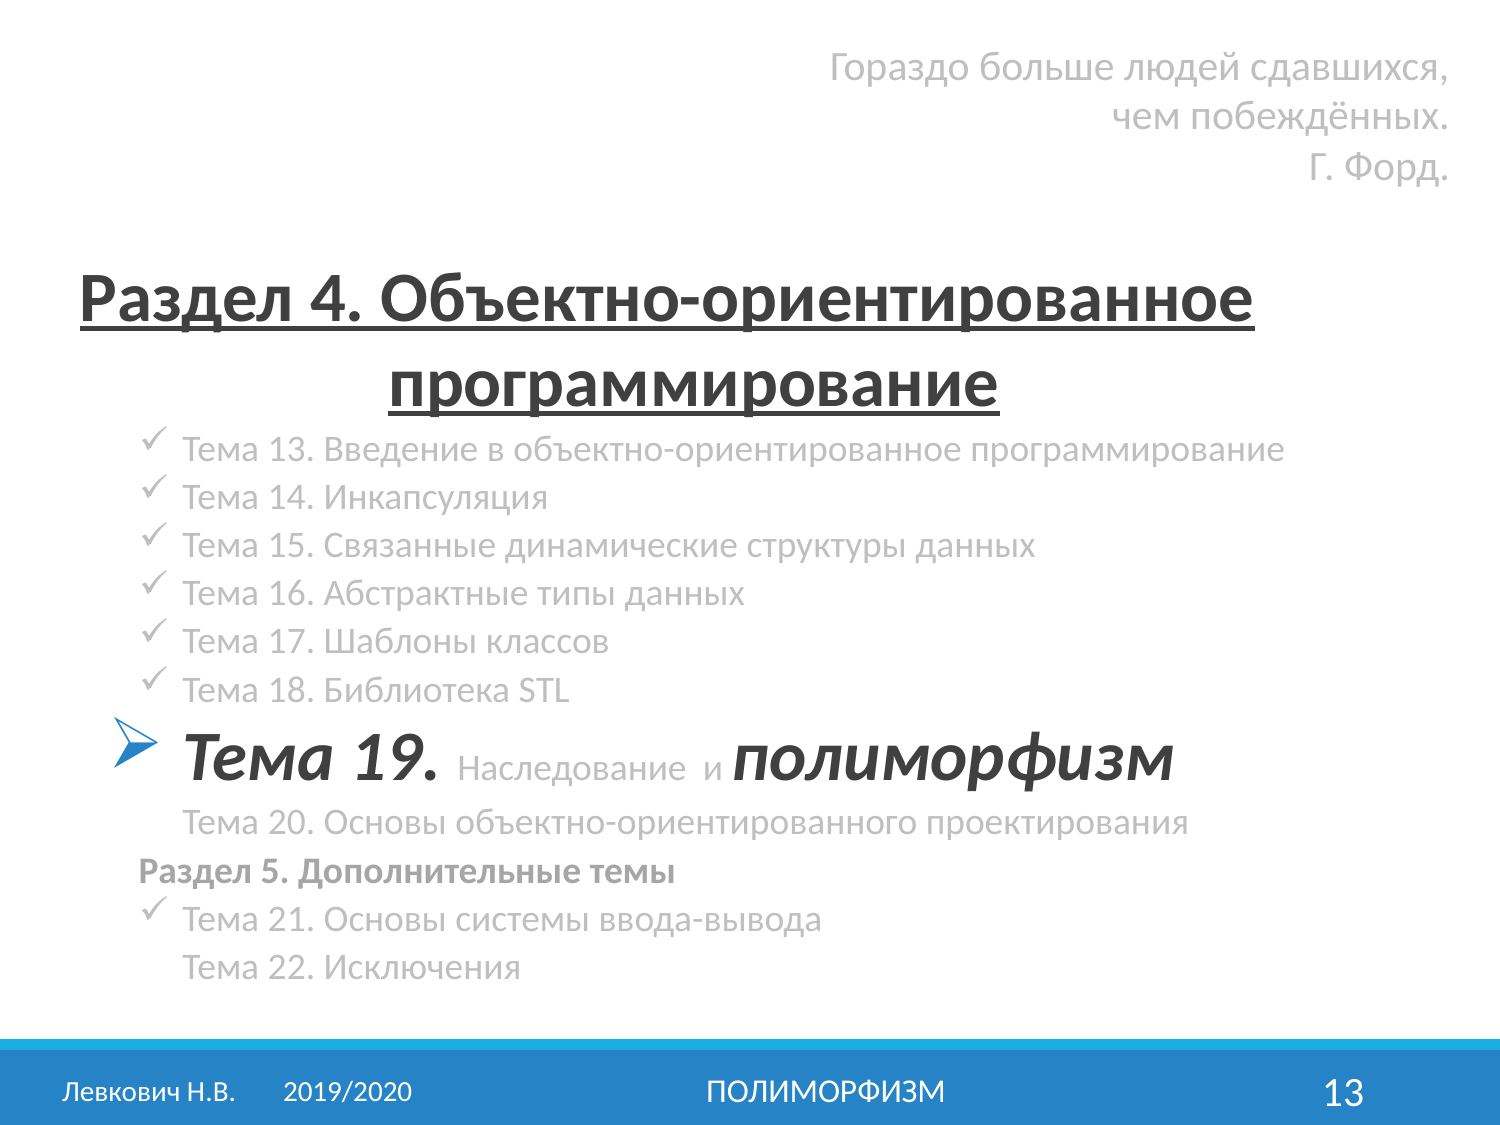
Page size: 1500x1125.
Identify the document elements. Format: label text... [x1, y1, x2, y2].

slide_number 13 [1218, 1059, 1380, 1120]
slide_number Левкович Н.В. 2019/2020 [47, 1059, 440, 1120]
text_box Гораздо больше людей сдавшихся, чем побеждённых. Г. Форд. [785, 31, 1465, 196]
footer Полиморфизм [453, 1059, 1199, 1120]
text_box Раздел 4. Объектно-ориентированное программирование Тема 13. Введение в объектно-ориентированное программирование Тема 14. Инкапсуляция Тема 15. Связанные динамические структуры данных Тема 16. Абстрактные типы данных Тема 17. Шаблоны классов Тема 18. Библиотека STL Тема 19. Наследование и полиморфизм Тема 20. Основы объектно-ориентированного проектирования Раздел 5. Дополнительные темы Тема 21. Основы системы ввода-вывода Тема 22. Исключения [64, 243, 1483, 1047]
